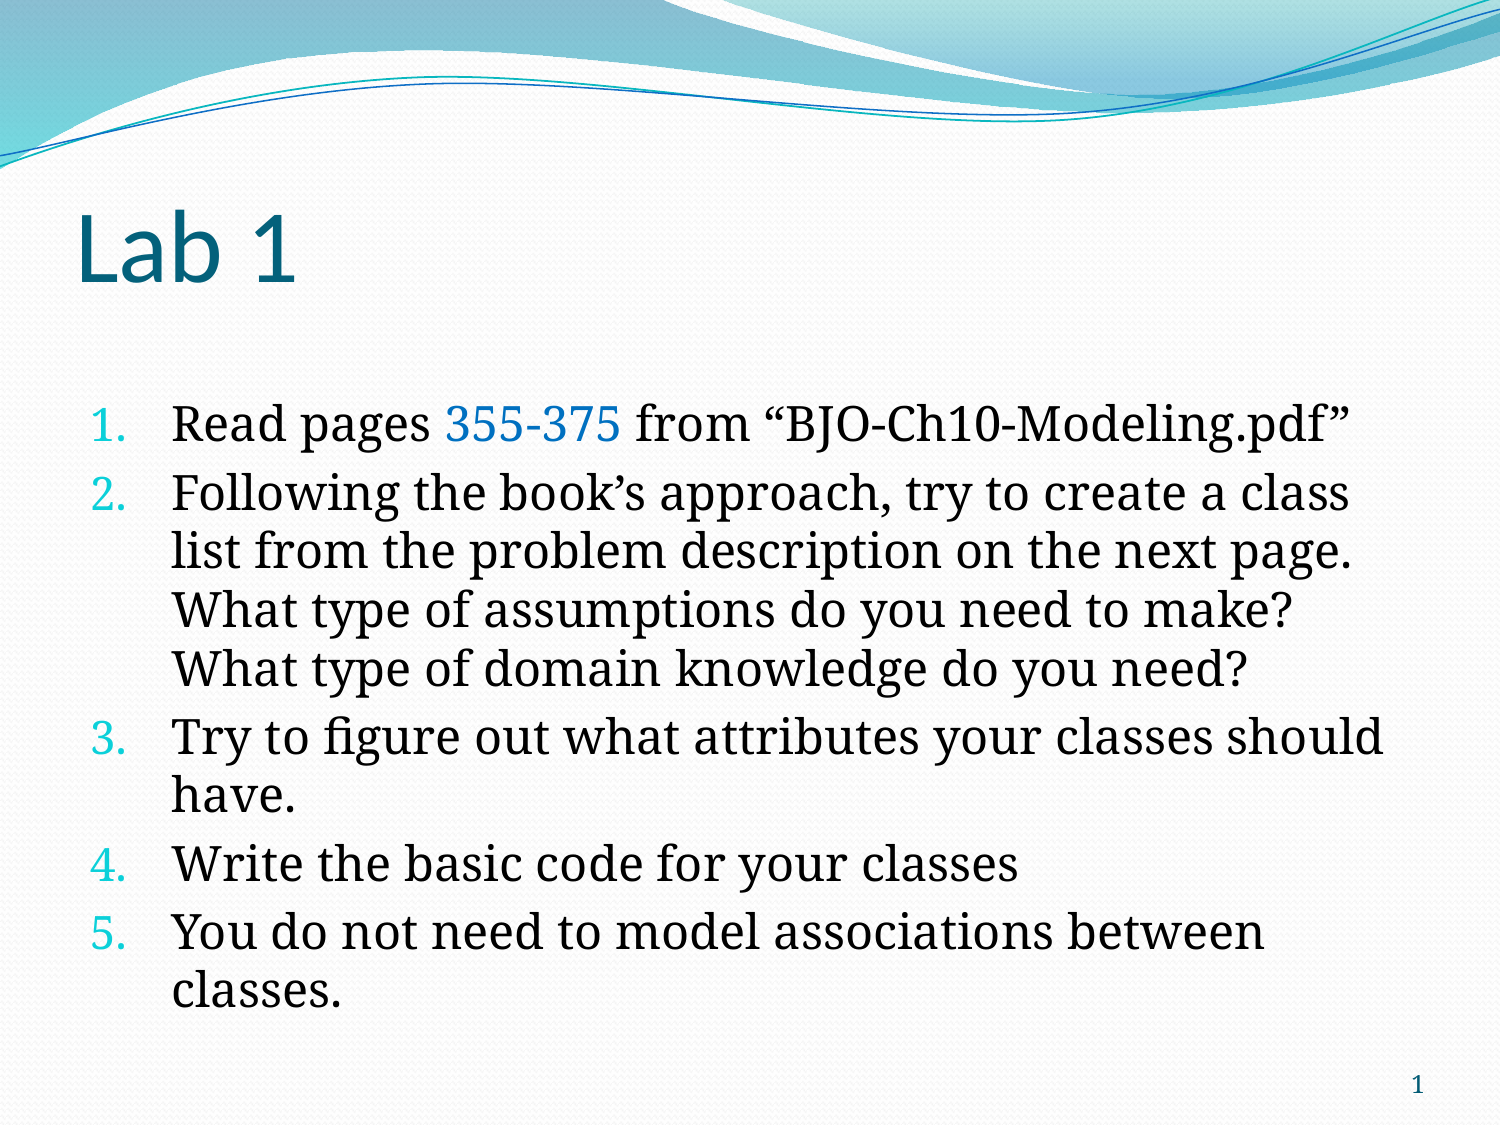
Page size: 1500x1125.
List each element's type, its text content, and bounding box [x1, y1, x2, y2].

list Read pages 355-375 from “BJO-Ch10-Modeling.pdf” Following the book’s approach, try to create a class list from the problem description on the next page. What type of assumptions do you need to make? What type of domain knowledge do you need? Try to figure out what attributes your classes should have. Write the basic code for your classes You do not need to model associations between classes. [75, 317, 1425, 1038]
title Lab 1 [75, 115, 1425, 303]
slide_number 1 [1299, 1042, 1425, 1103]
